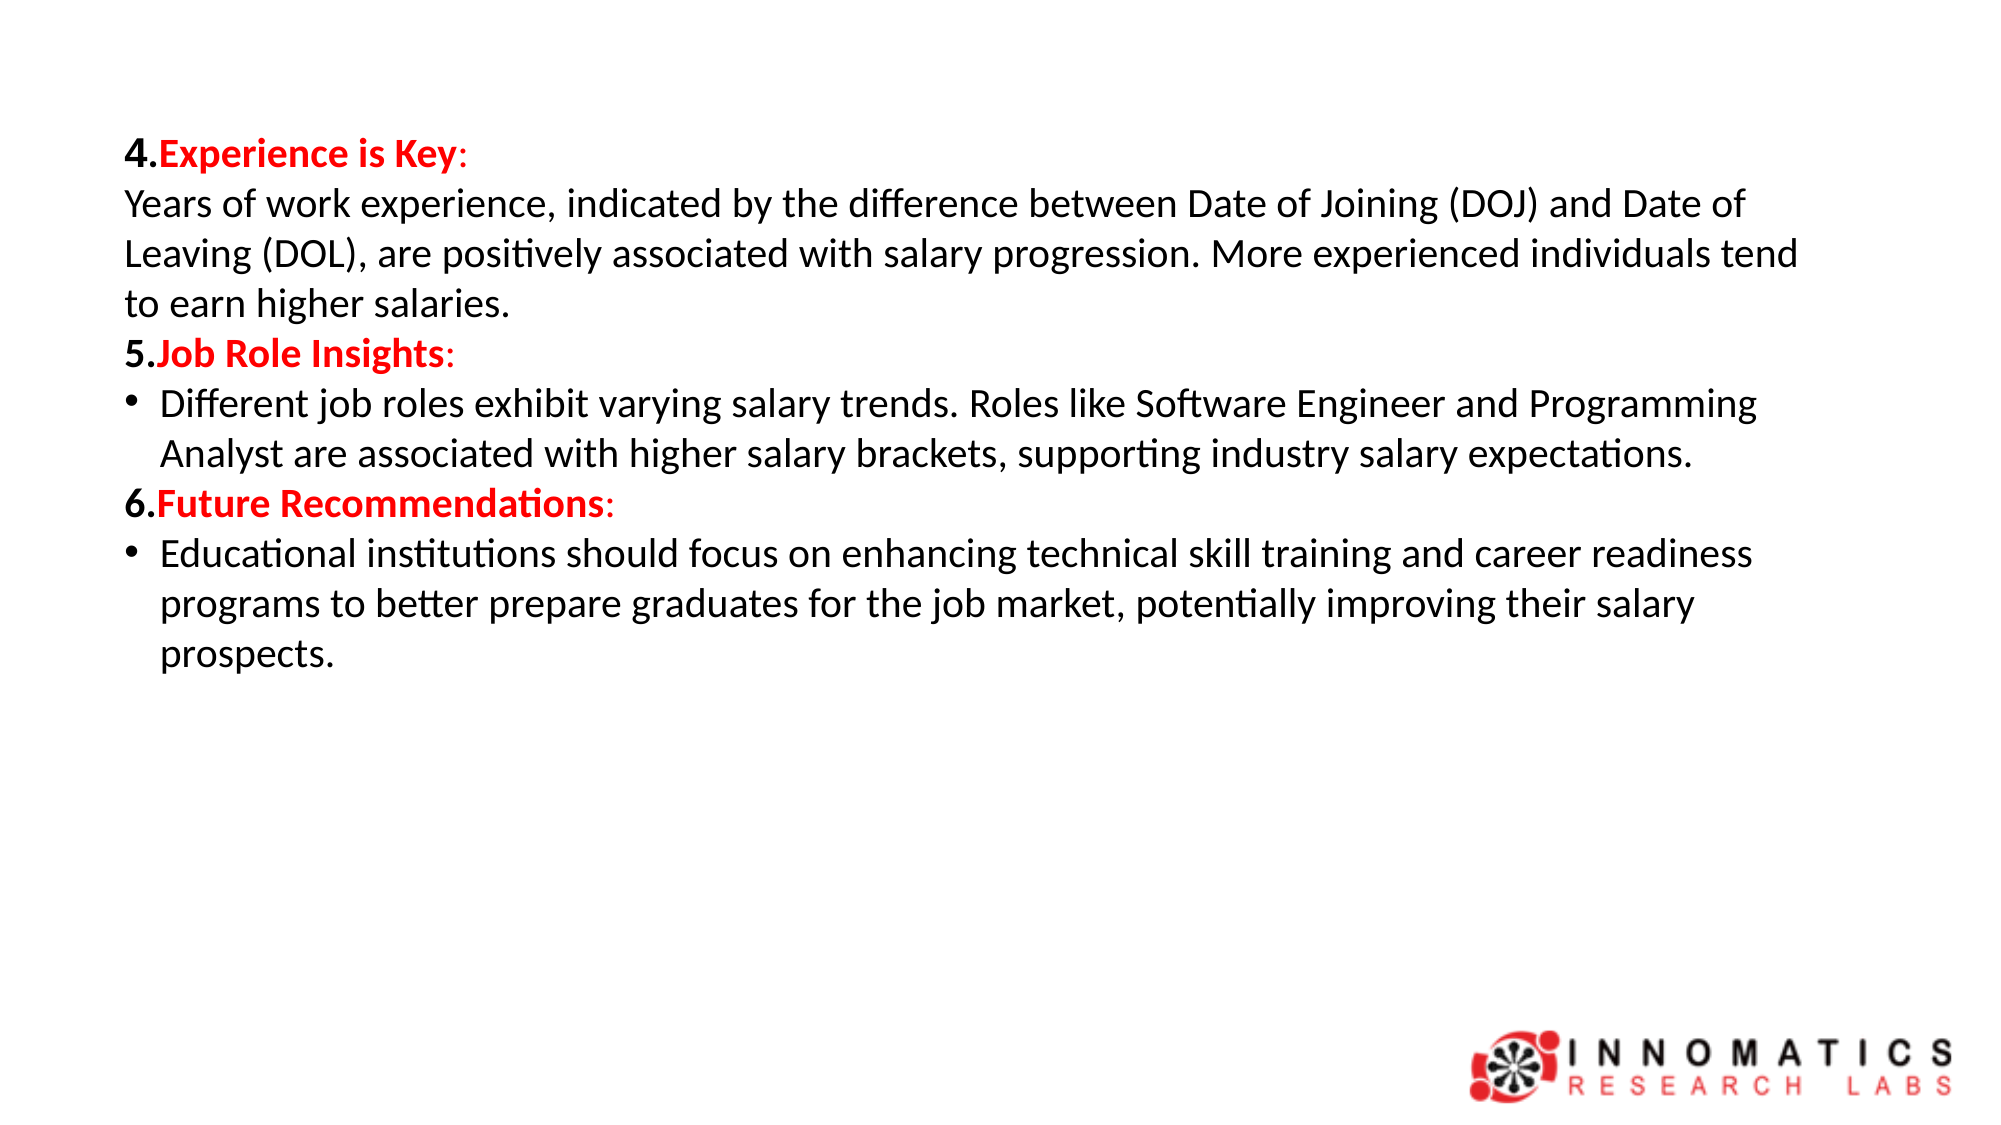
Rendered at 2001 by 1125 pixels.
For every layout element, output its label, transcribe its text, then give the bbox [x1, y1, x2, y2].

text_box 4.Experience is Key: Years of work experience, indicated by the difference between Date of Joining (DOJ) and Date of Leaving (DOL), are positively associated with salary progression. More experienced individuals tend to earn higher salaries. 5.Job Role Insights: Different job roles exhibit varying salary trends. Roles like Software Engineer and Programming Analyst are associated with higher salary brackets, supporting industry salary expectations. 6.Future Recommendations: Educational institutions should focus on enhancing technical skill training and career readiness programs to better prepare graduates for the job market, potentially improving their salary prospects. [109, 118, 1850, 928]
picture [1445, 1014, 1975, 1125]
